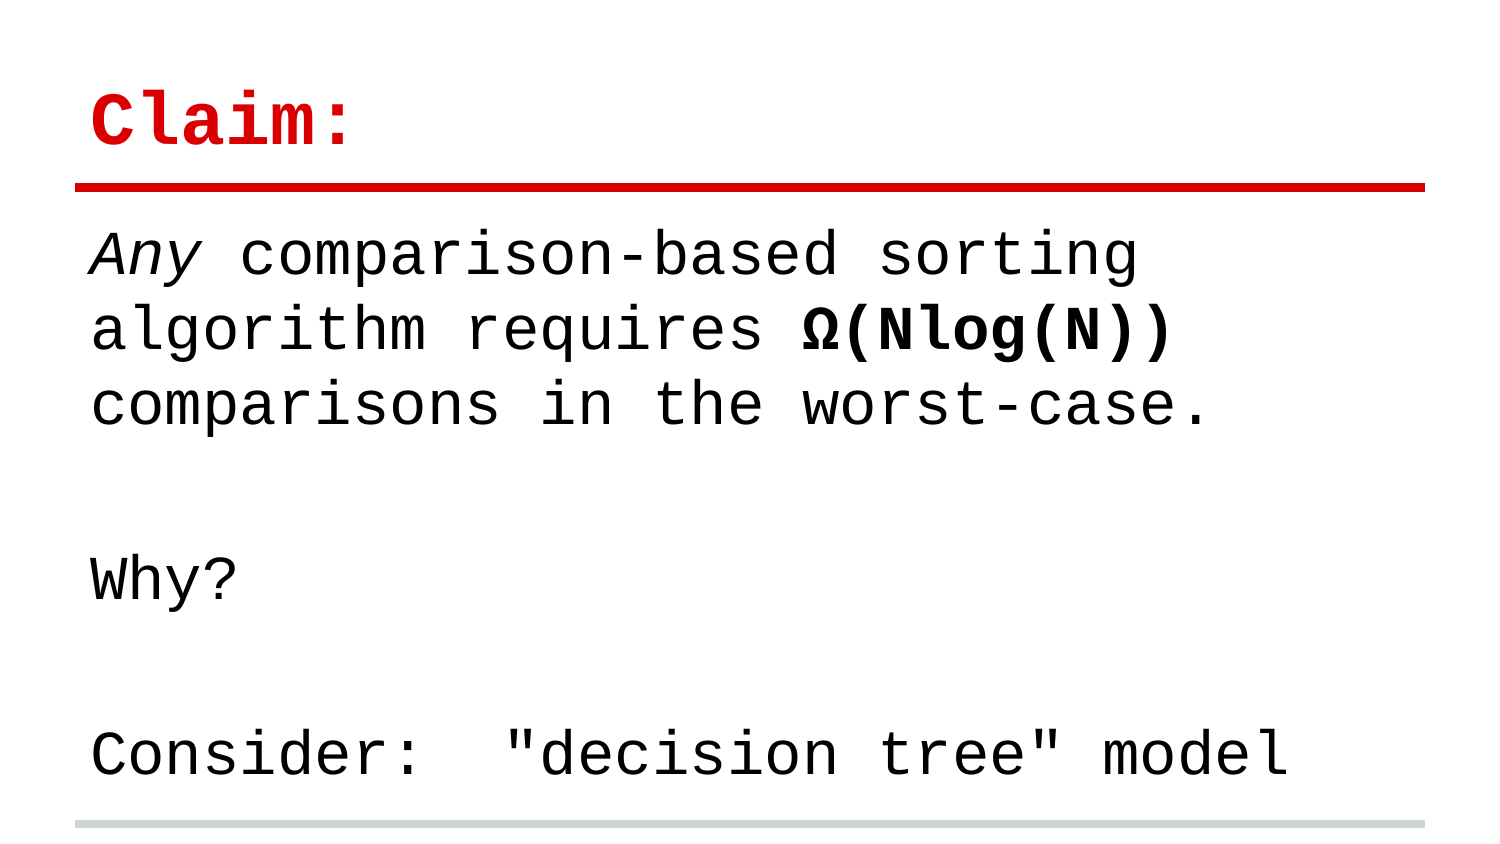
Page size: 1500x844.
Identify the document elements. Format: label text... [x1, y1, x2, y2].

list Any comparison-based sorting algorithm requires Ω(Nlog(N)) comparisons in the worst-case. Why? Consider: "decision tree" model [75, 196, 1425, 808]
title Claim: [75, 33, 1425, 175]
